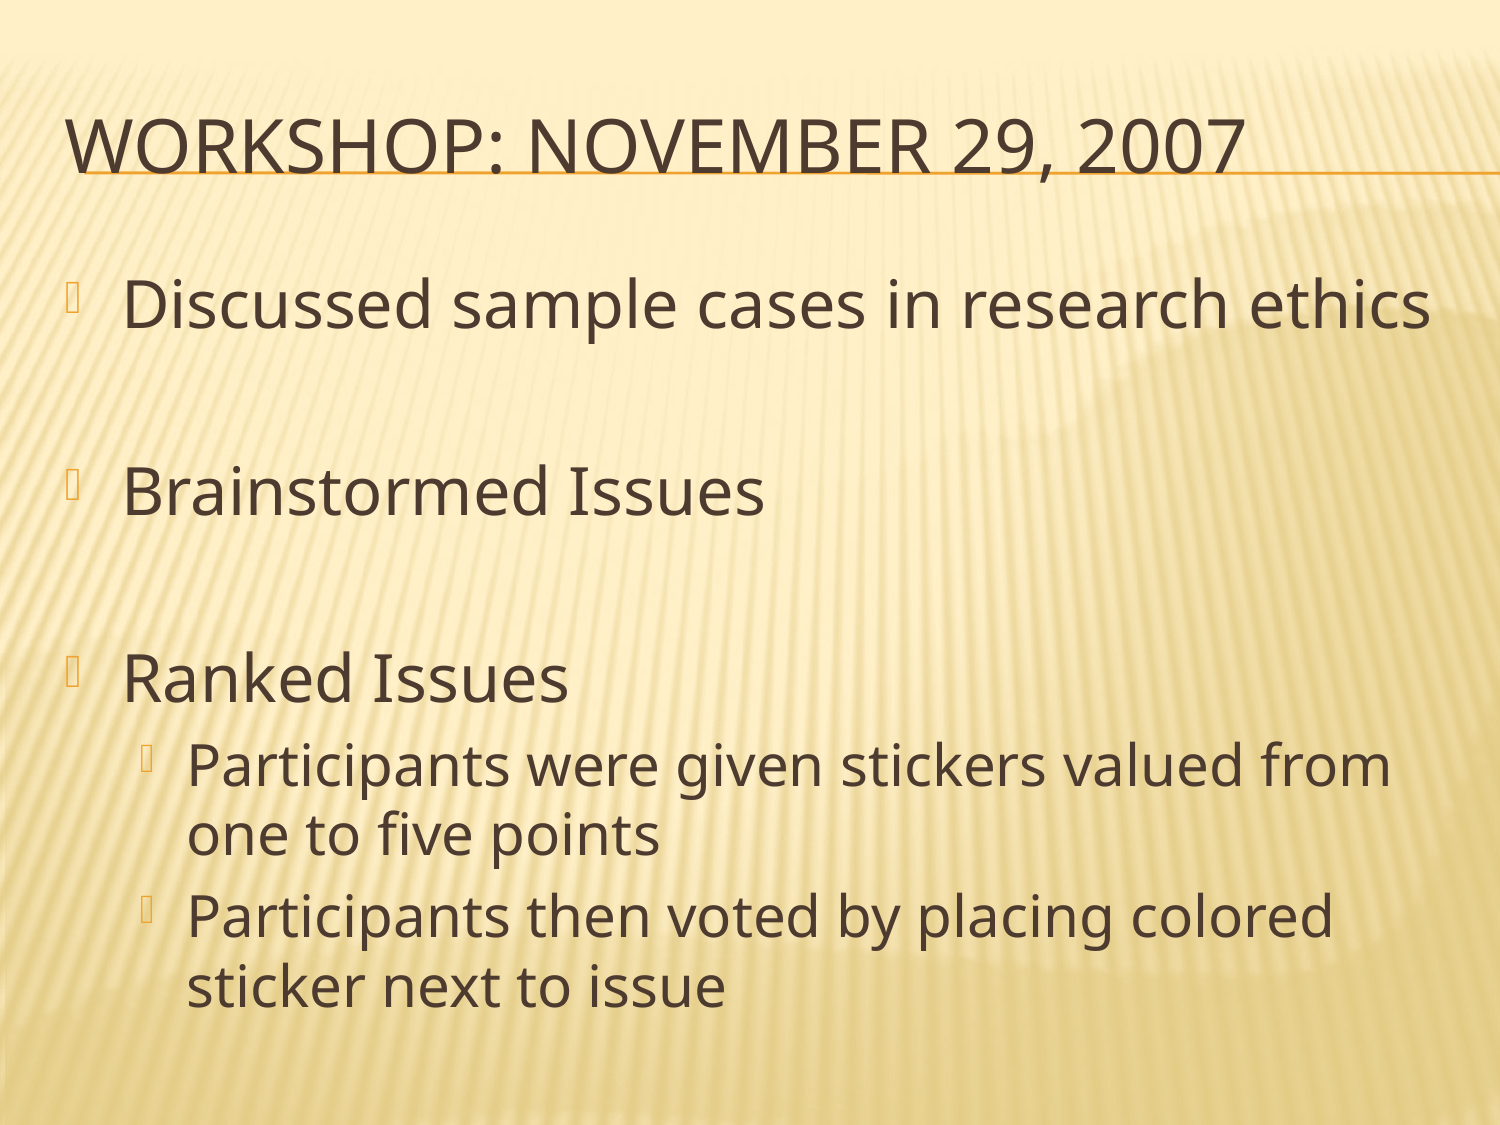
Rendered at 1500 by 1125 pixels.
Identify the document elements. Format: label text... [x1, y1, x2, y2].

list Discussed sample cases in research ethics Brainstormed Issues Ranked Issues Participants were given stickers valued from one to five points Participants then voted by placing colored sticker next to issue [50, 254, 1475, 1100]
title Workshop: November 29, 2007 [50, 75, 1475, 213]
